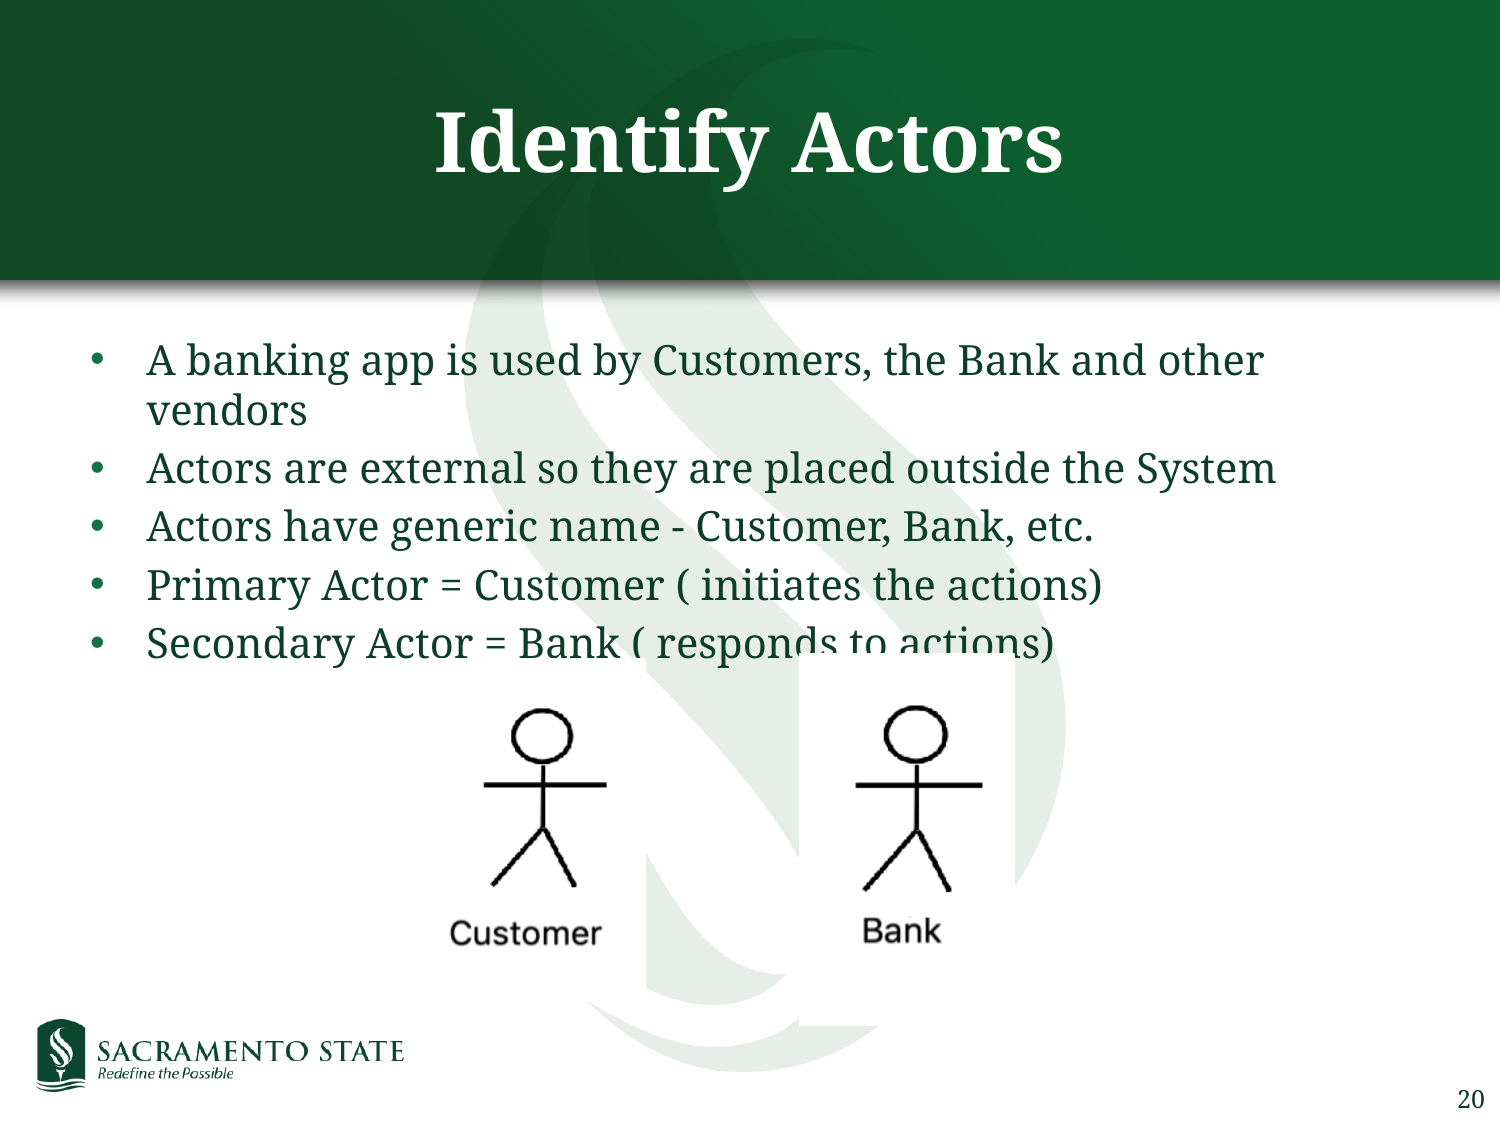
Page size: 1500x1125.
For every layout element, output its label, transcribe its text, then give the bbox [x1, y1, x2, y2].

list A banking app is used by Customers, the Bank and other vendors Actors are external so they are placed outside the System Actors have generic name - Customer, Bank, etc. Primary Actor = Customer ( initiates the actions) Secondary Actor = Bank ( responds to actions) [75, 325, 1425, 961]
title Identify Actors [75, 45, 1425, 233]
text_box 20 [1149, 1049, 1500, 1125]
picture [0, 0, 1500, 1125]
